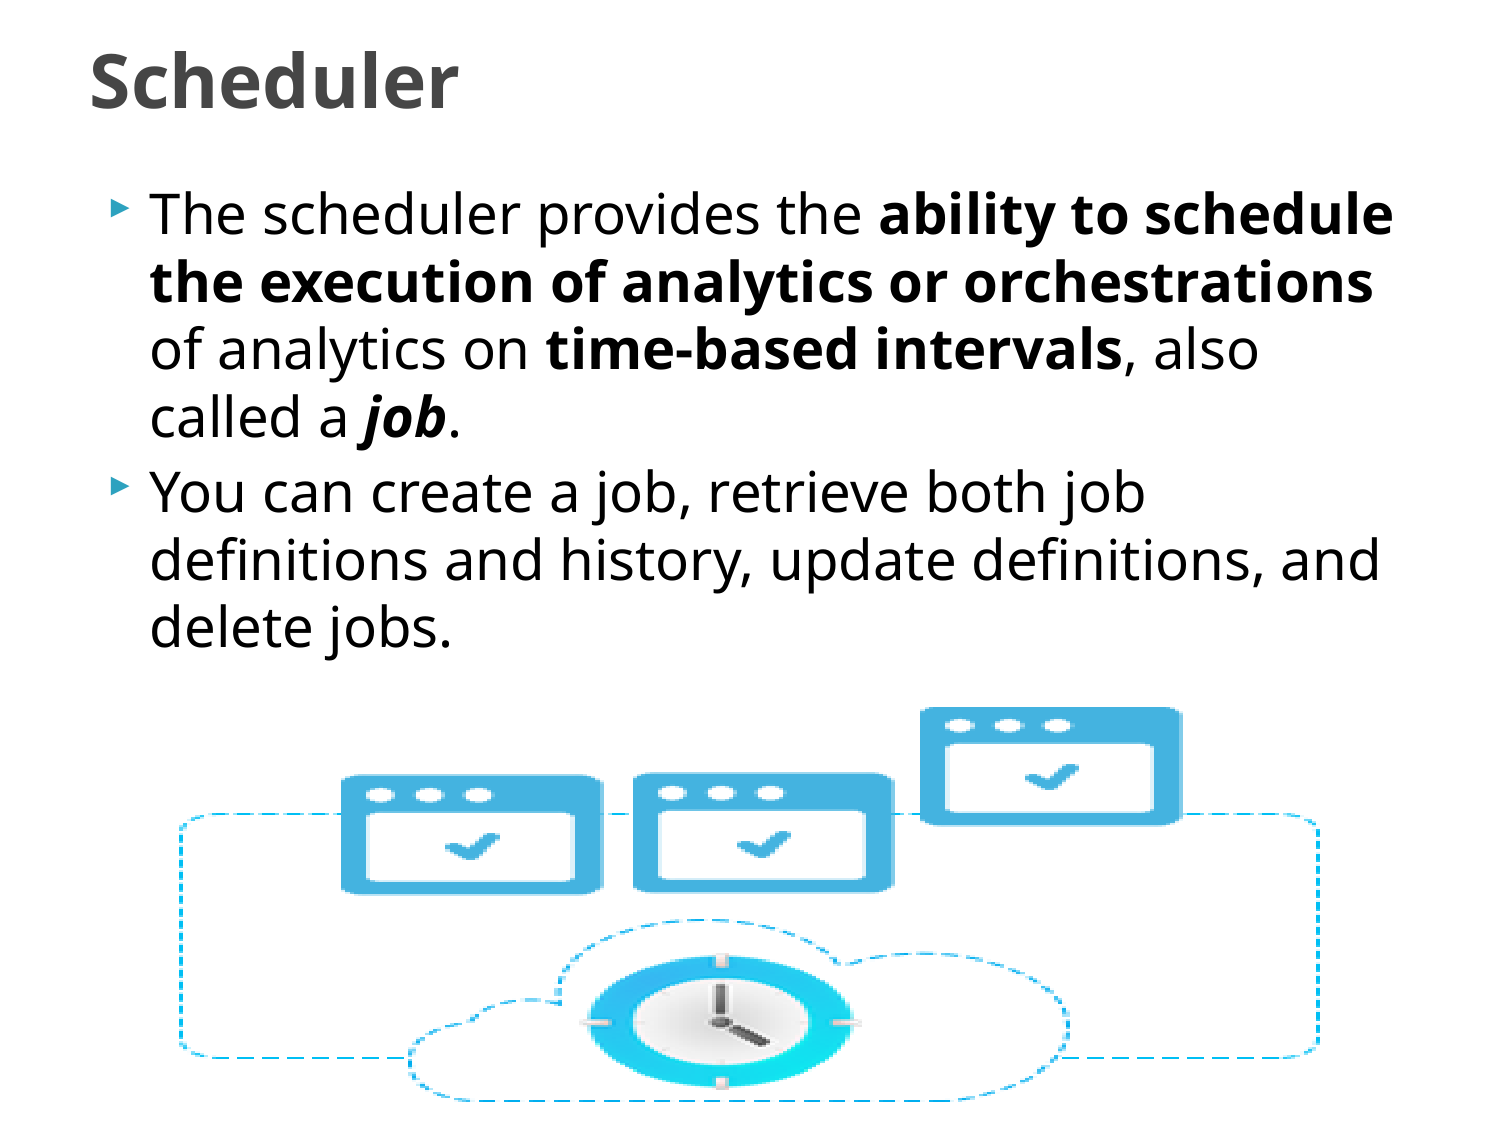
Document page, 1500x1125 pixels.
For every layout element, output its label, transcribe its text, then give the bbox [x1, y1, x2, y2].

picture [0, 687, 1500, 1125]
title Scheduler [75, 45, 1425, 113]
list The scheduler provides the ability to schedule the execution of analytics or orchestrations of analytics on time-based intervals, also called a job. You can create a job, retrieve both job definitions and history, update definitions, and delete jobs. [75, 113, 1425, 687]
